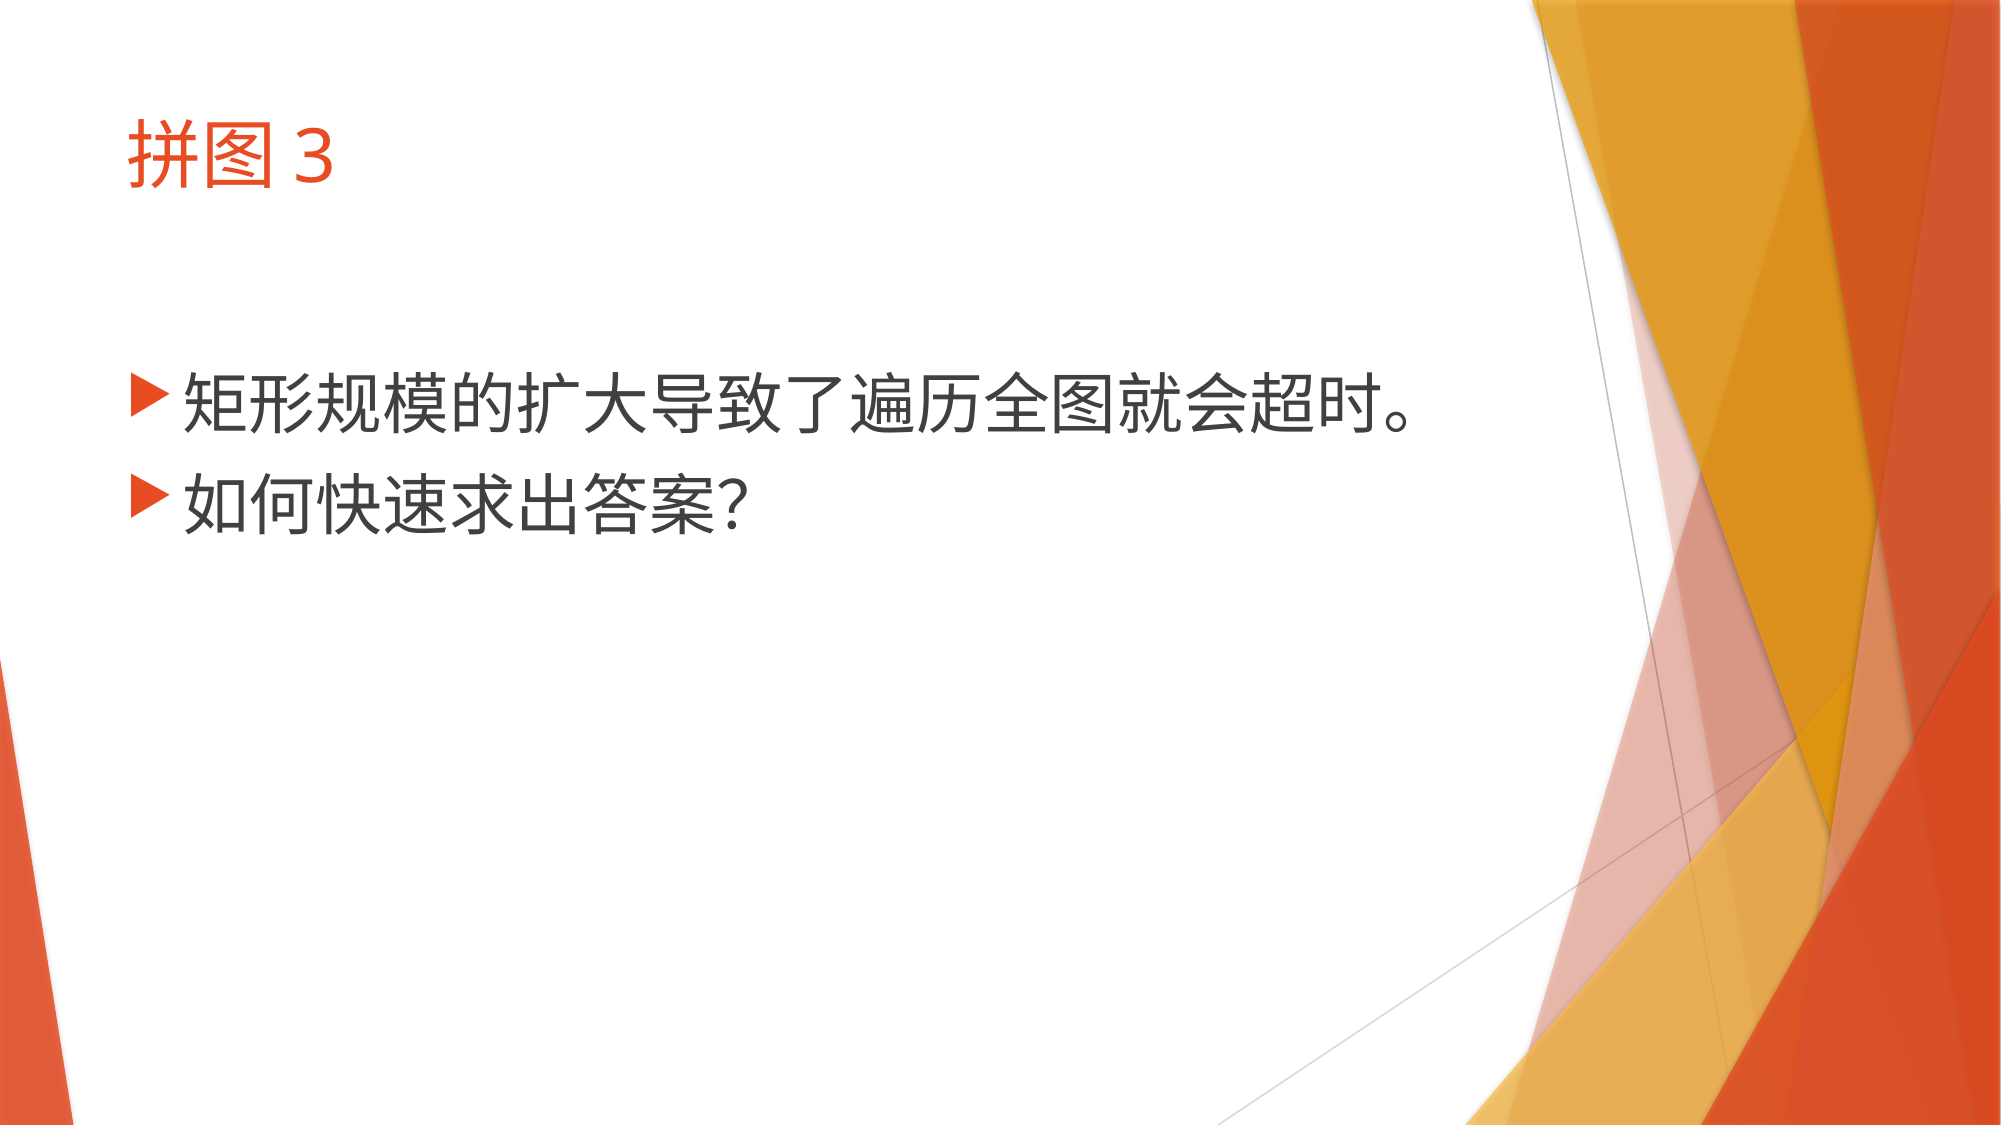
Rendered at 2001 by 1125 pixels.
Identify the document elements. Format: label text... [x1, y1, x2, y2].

list 矩形规模的扩大导致了遍历全图就会超时。 如何快速求出答案？ [111, 354, 1522, 992]
title 拼图3 [111, 99, 1522, 317]
